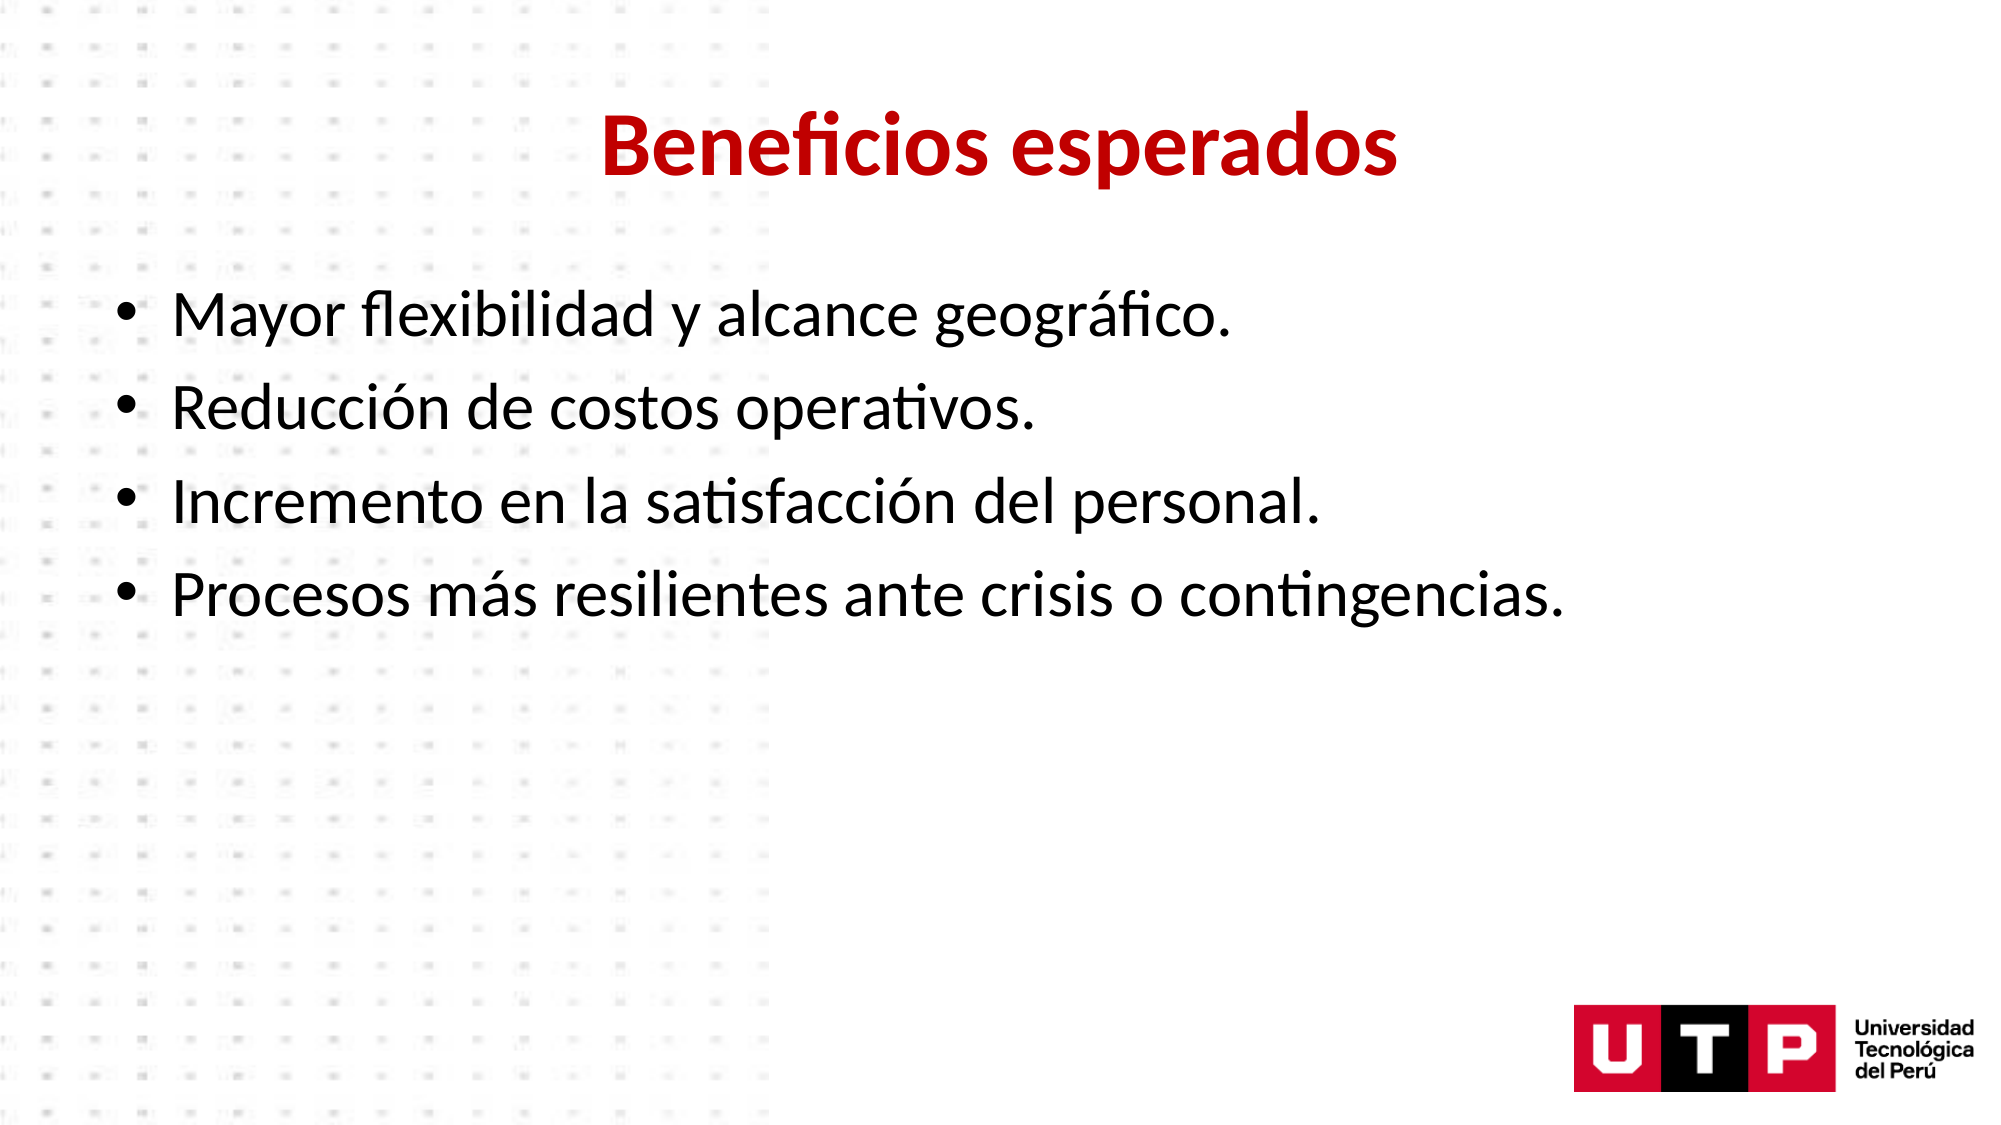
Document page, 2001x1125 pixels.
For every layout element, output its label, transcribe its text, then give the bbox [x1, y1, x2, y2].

list Mayor flexibilidad y alcance geográfico. Reducción de costos operativos. Incremento en la satisfacción del personal. Procesos más resilientes ante crisis o contingencias. [773, 262, 1900, 1005]
title Beneficios esperados [773, 45, 1900, 233]
picture [1573, 1003, 2000, 1092]
picture [0, 0, 769, 1125]
